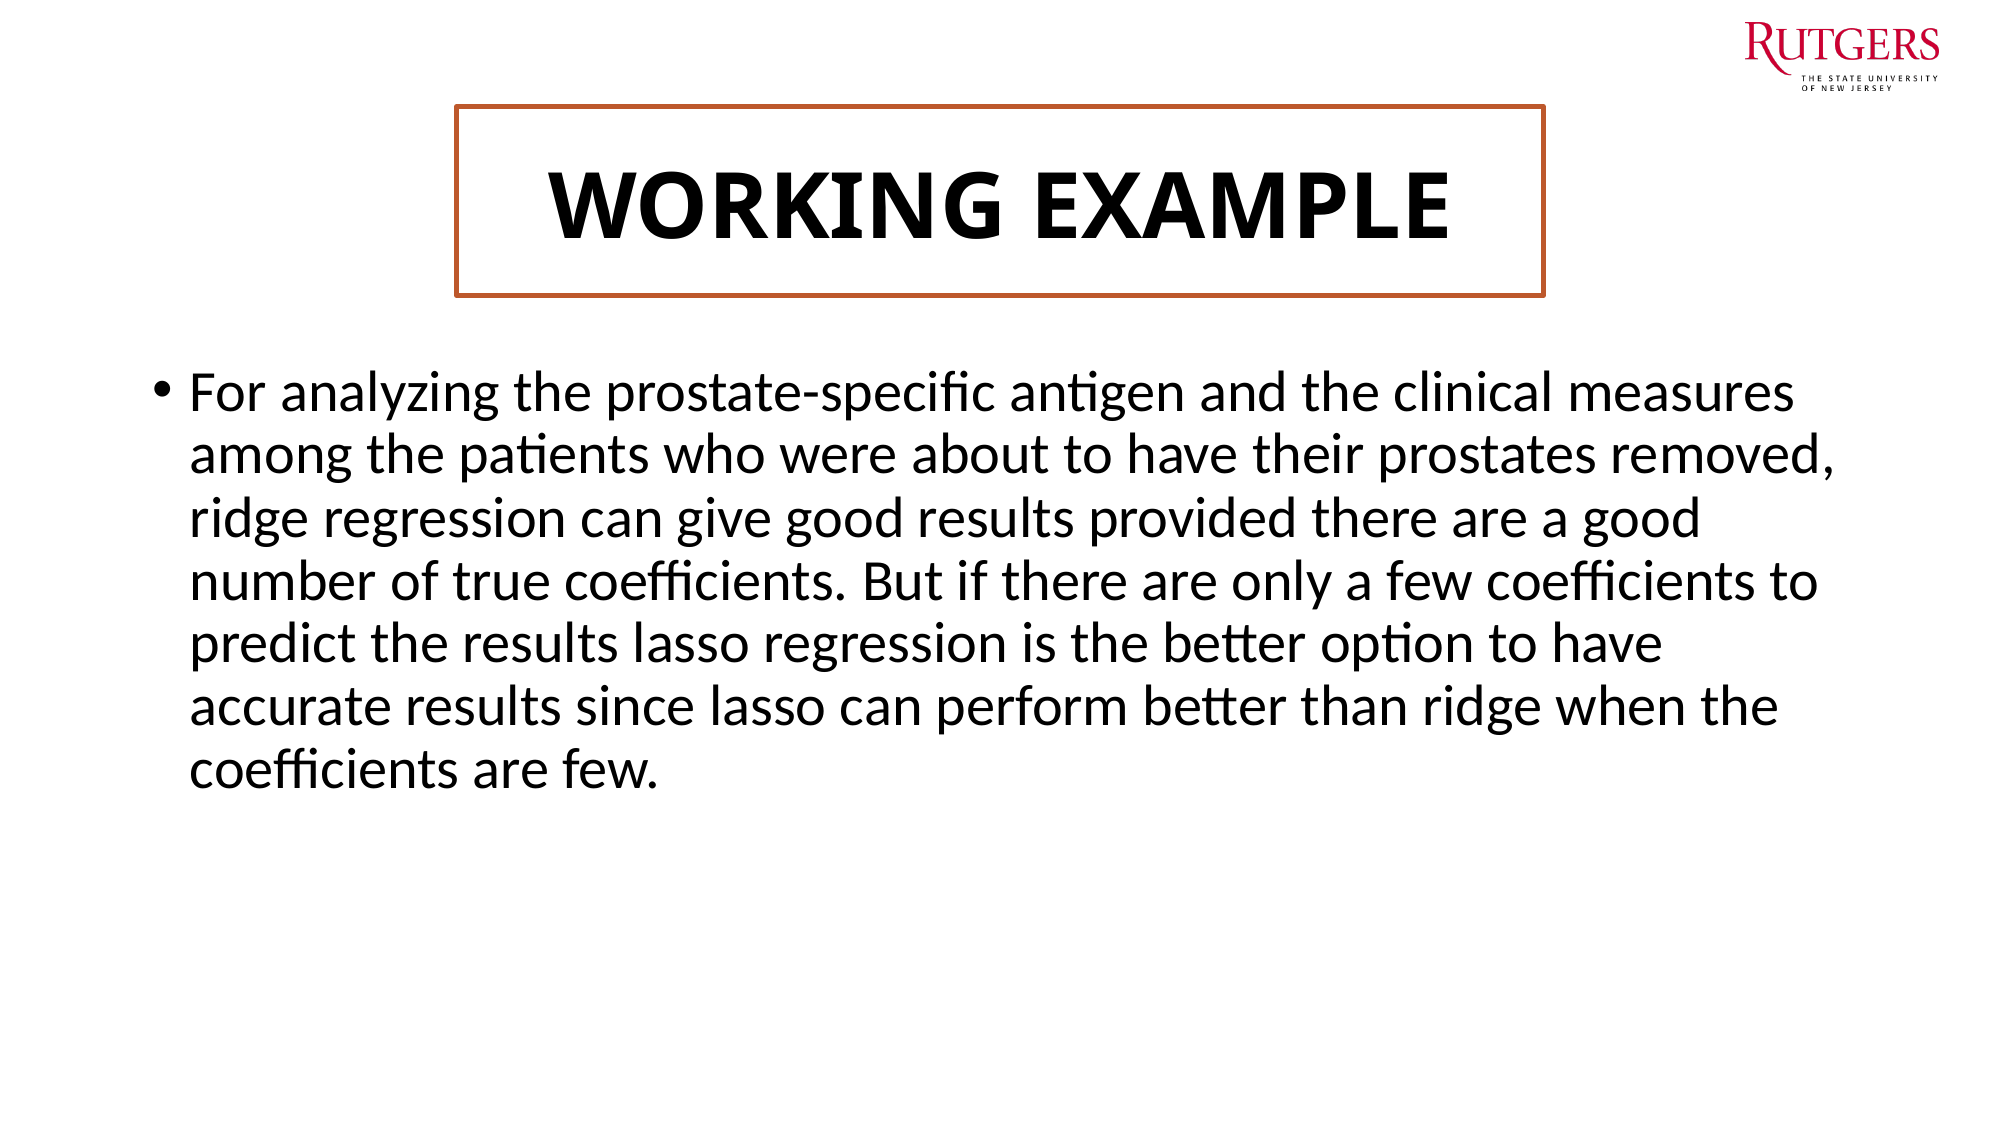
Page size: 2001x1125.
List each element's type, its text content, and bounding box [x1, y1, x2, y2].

picture [1745, 22, 1939, 91]
list For analyzing the prostate-specific antigen and the clinical measures among the patients who were about to have their prostates removed, ridge regression can give good results provided there are a good number of true coefficients. But if there are only a few coefficients to predict the results lasso regression is the better option to have accurate results since lasso can perform better than ridge when the coefficients are few. [137, 353, 1863, 1001]
title WORKING EXAMPLE [456, 106, 1544, 296]
